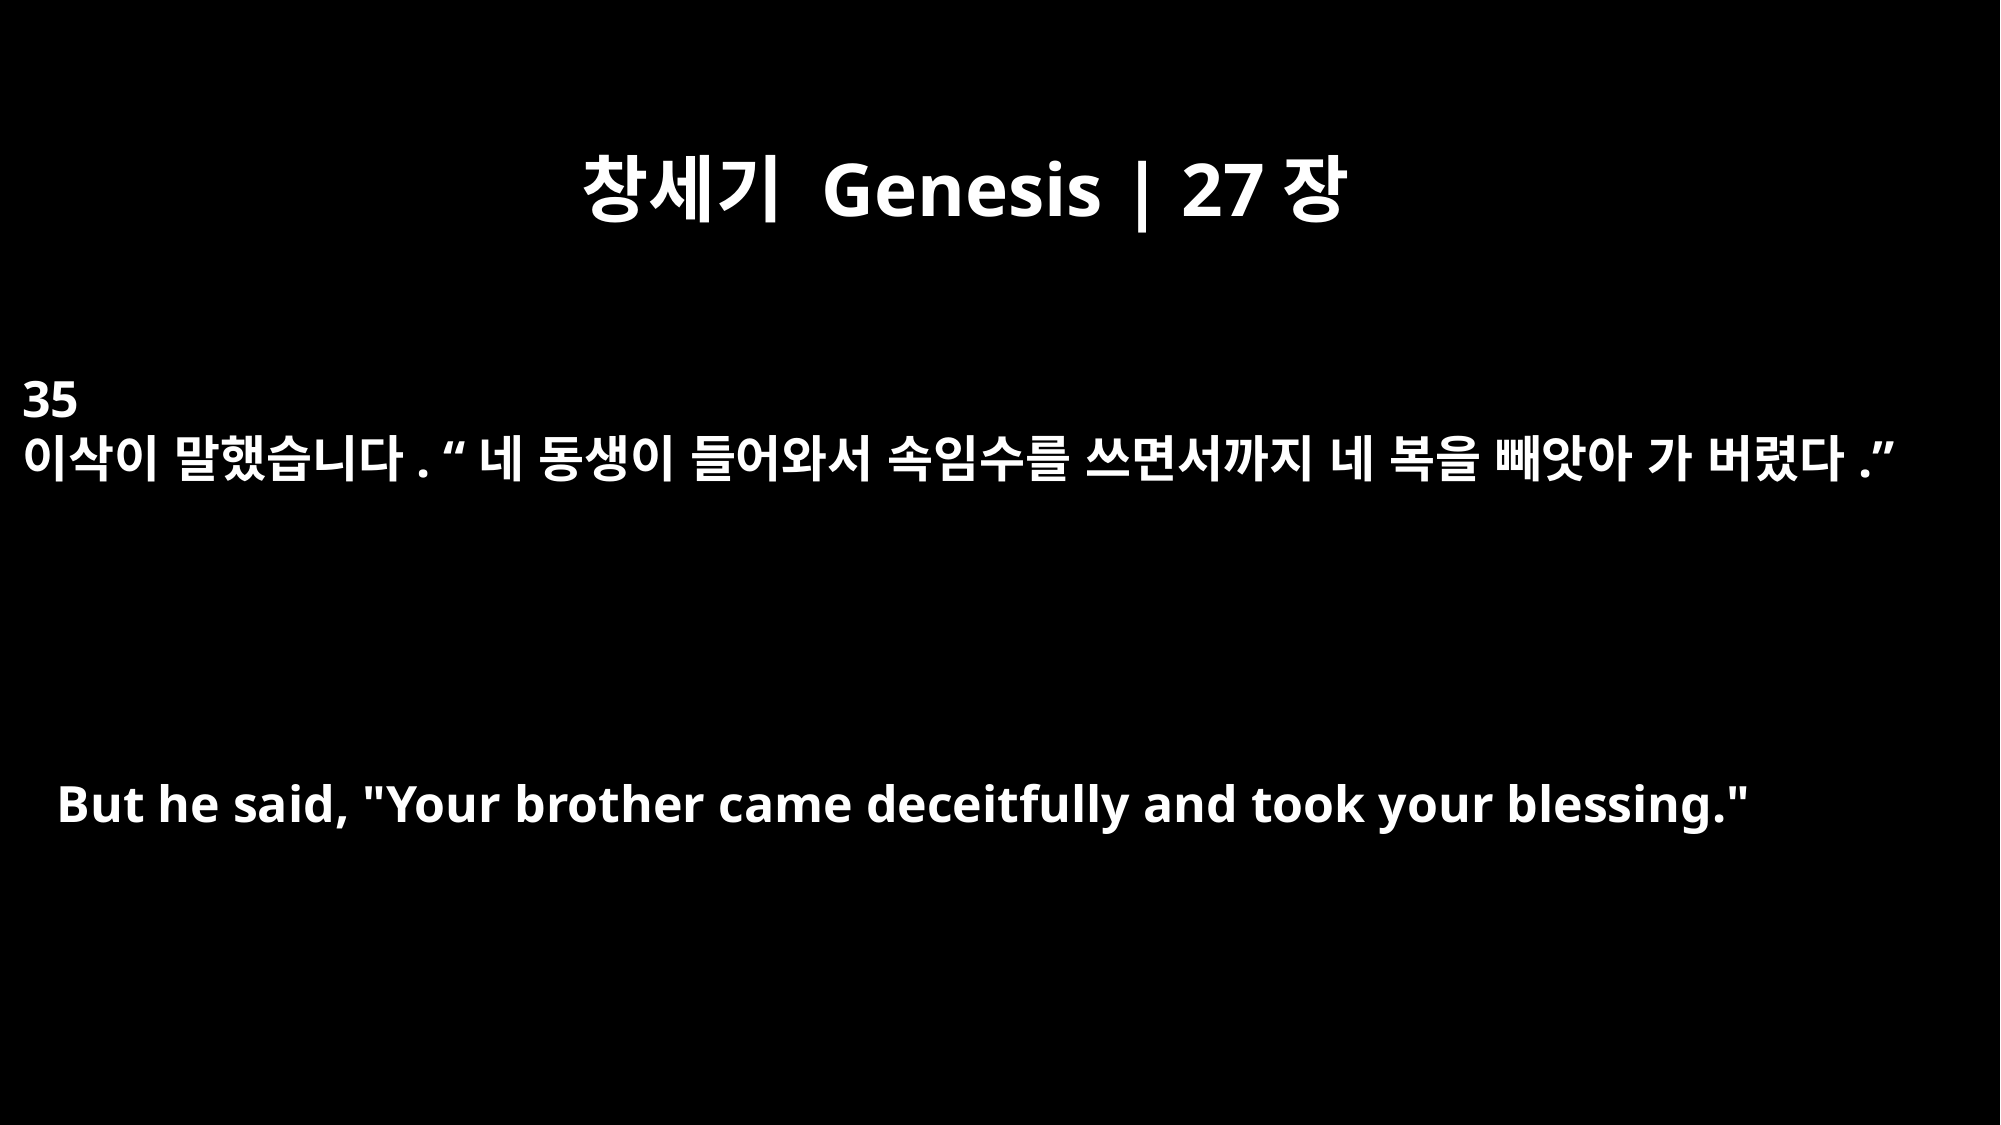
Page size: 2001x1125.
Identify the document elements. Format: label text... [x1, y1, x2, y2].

text_box 35 이삭이 말했습니다. “네 동생이 들어와서 속임수를 쓰면서까지 네 복을 빼앗아 가 버렸다.” [7, 359, 1910, 495]
text_box 창세기 Genesis | 27장 [566, 136, 1365, 239]
text_box But he said, "Your brother came deceitfully and took your blessing." [42, 764, 1766, 840]
